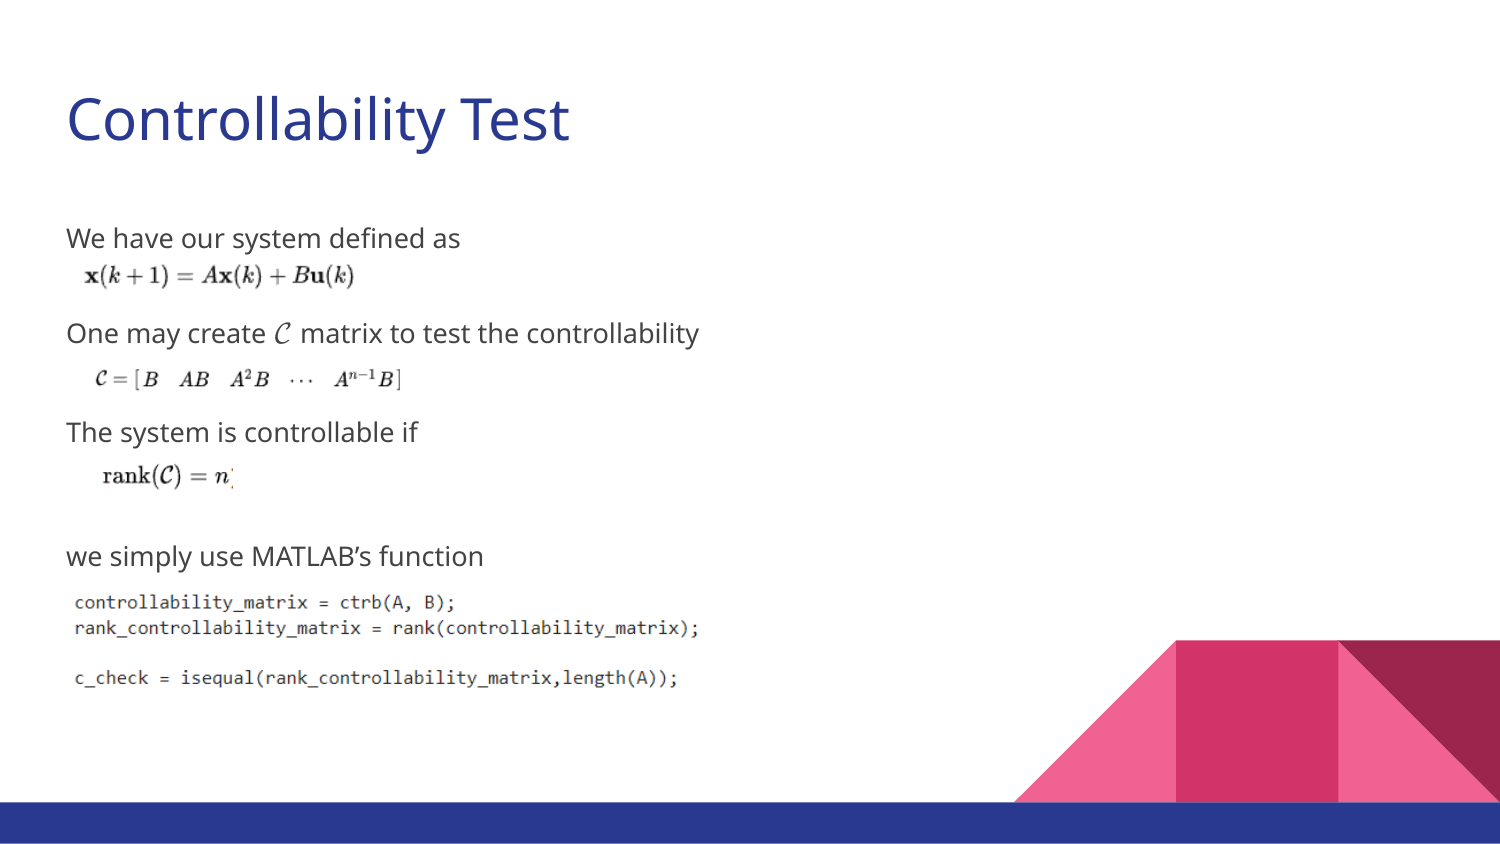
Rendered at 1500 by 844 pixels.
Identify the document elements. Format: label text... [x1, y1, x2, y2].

picture [72, 590, 703, 691]
picture [96, 457, 233, 493]
title Controllability Test [51, 67, 1449, 167]
picture [72, 356, 412, 402]
picture [64, 255, 372, 300]
list We have our system defined as One may create 𝒞 matrix to test the controllability The system is controllable if we simply use MATLAB’s function [51, 201, 1449, 750]
